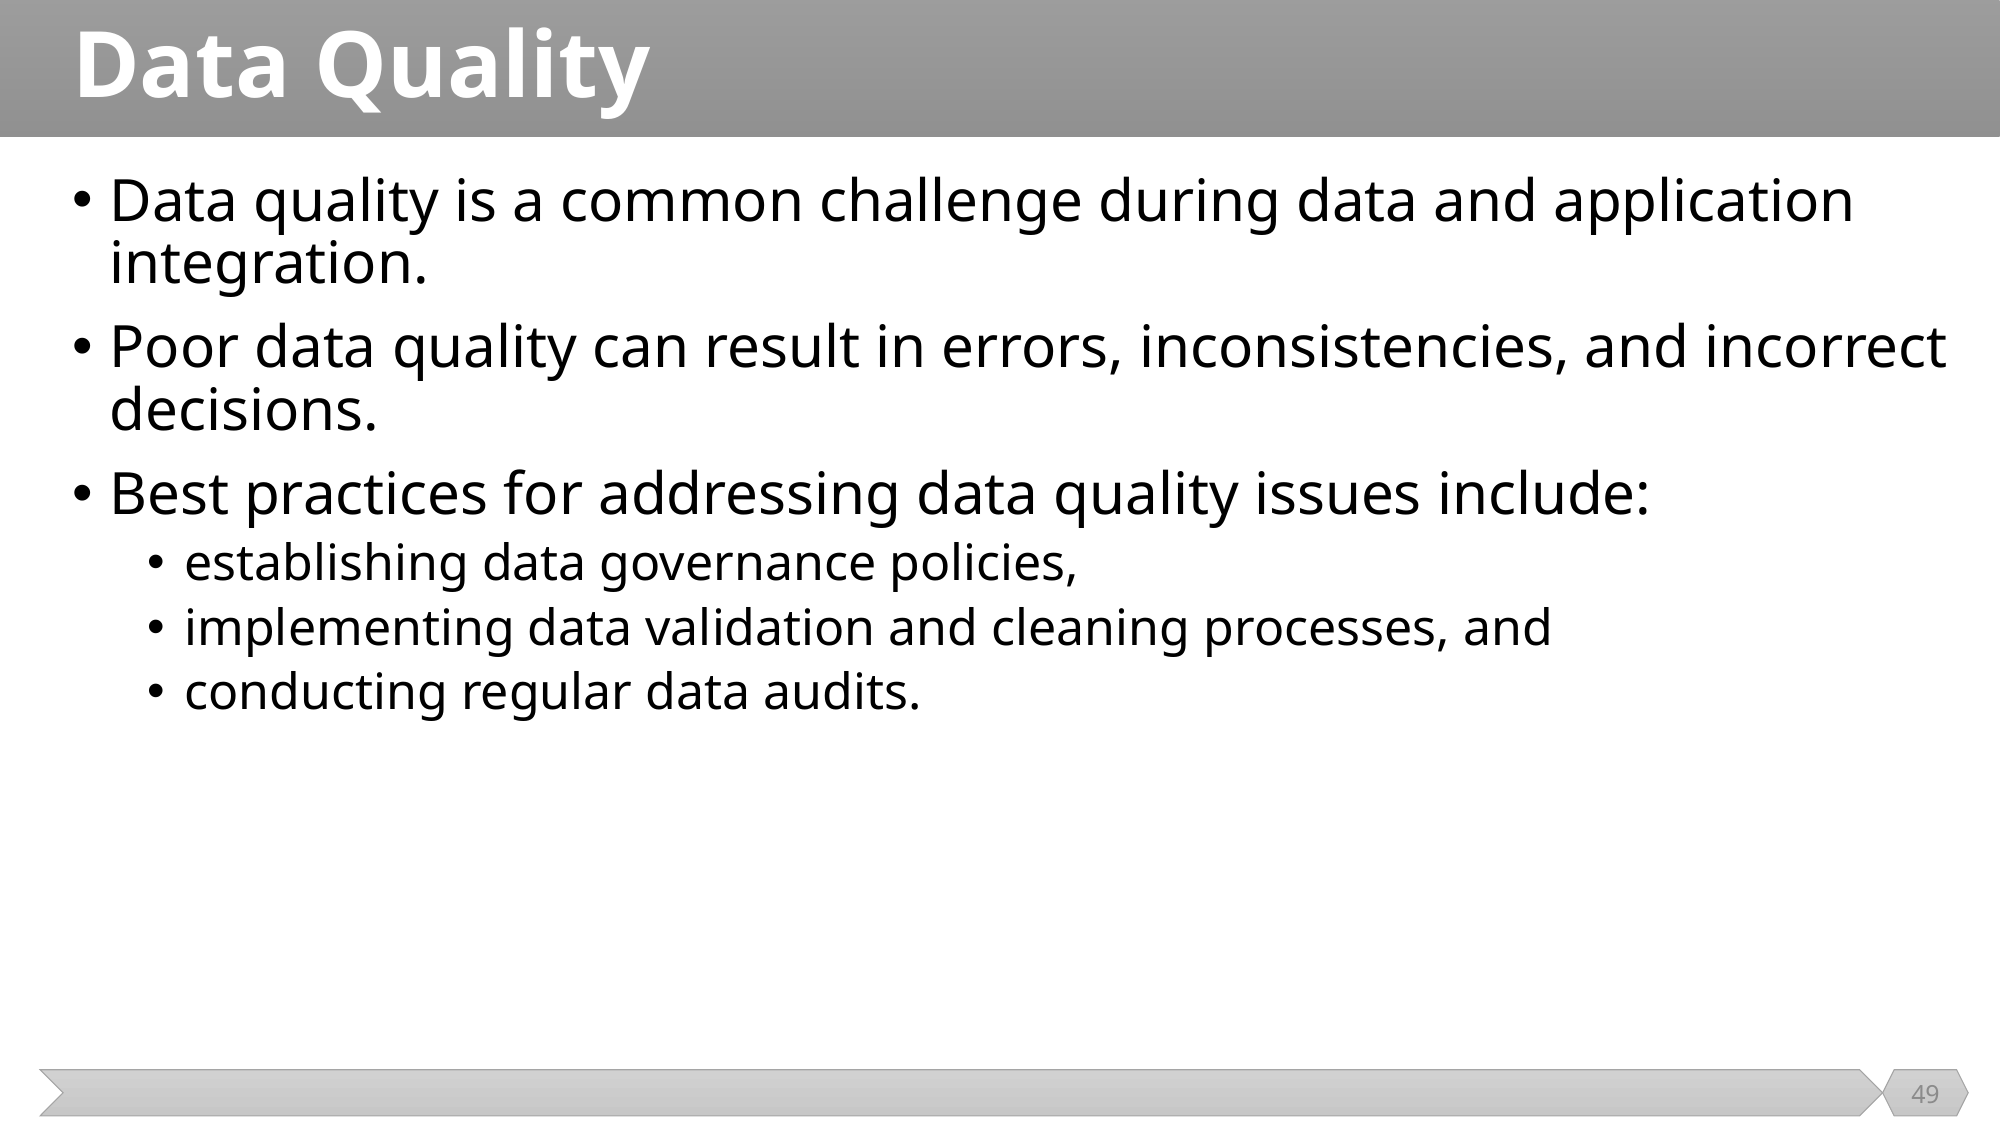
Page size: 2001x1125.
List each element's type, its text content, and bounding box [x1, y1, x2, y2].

list Data quality is a common challenge during data and application integration. Poor data quality can result in errors, inconsistencies, and incorrect decisions. Best practices for addressing data quality issues include: establishing data governance policies, implementing data validation and cleaning processes, and conducting regular data audits. [56, 163, 1969, 1061]
slide_number 49 [1882, 1065, 1969, 1125]
title Data Quality [56, 0, 1969, 137]
